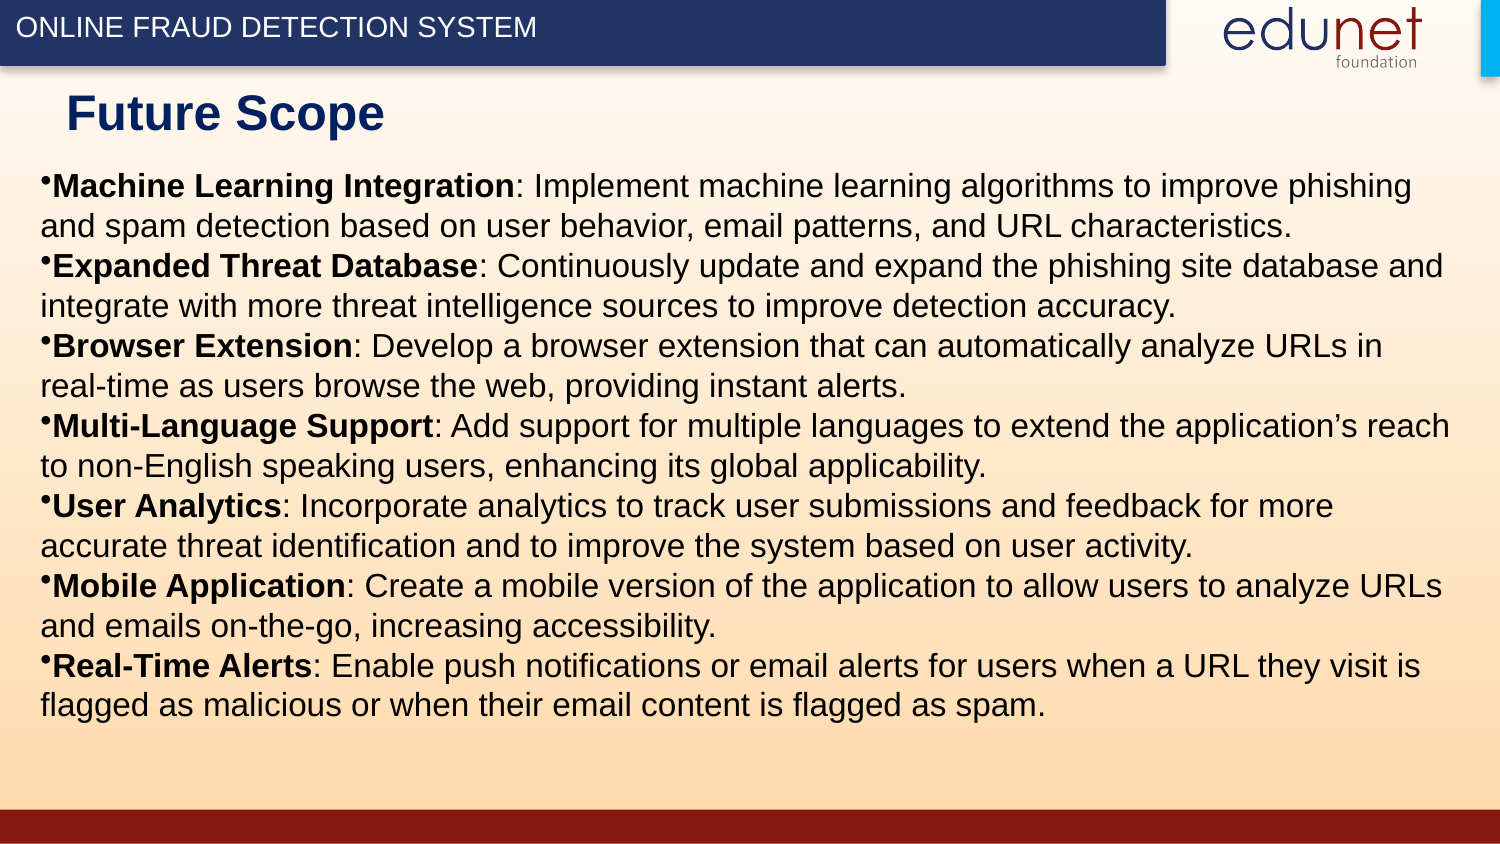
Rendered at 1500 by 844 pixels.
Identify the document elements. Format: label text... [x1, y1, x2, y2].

title Future Scope [51, 72, 1449, 157]
text_box Machine Learning Integration: Implement machine learning algorithms to improve phishing and spam detection based on user behavior, email patterns, and URL characteristics. Expanded Threat Database: Continuously update and expand the phishing site database and integrate with more threat intelligence sources to improve detection accuracy. Browser Extension: Develop a browser extension that can automatically analyze URLs in real-time as users browse the web, providing instant alerts. Multi-Language Support: Add support for multiple languages to extend the application’s reach to non-English speaking users, enhancing its global applicability. User Analytics: Incorporate analytics to track user submissions and feedback for more accurate threat identification and to improve the system based on user activity. Mobile Application: Create a mobile version of the application to allow users to analyze URLs and emails on-the-go, increasing accessibility. Real-Time Alerts: Enable push notifications or email alerts for users when a URL they visit is flagged as malicious or when their email content is flagged as spam. [25, 157, 1475, 731]
picture [1219, 4, 1424, 72]
